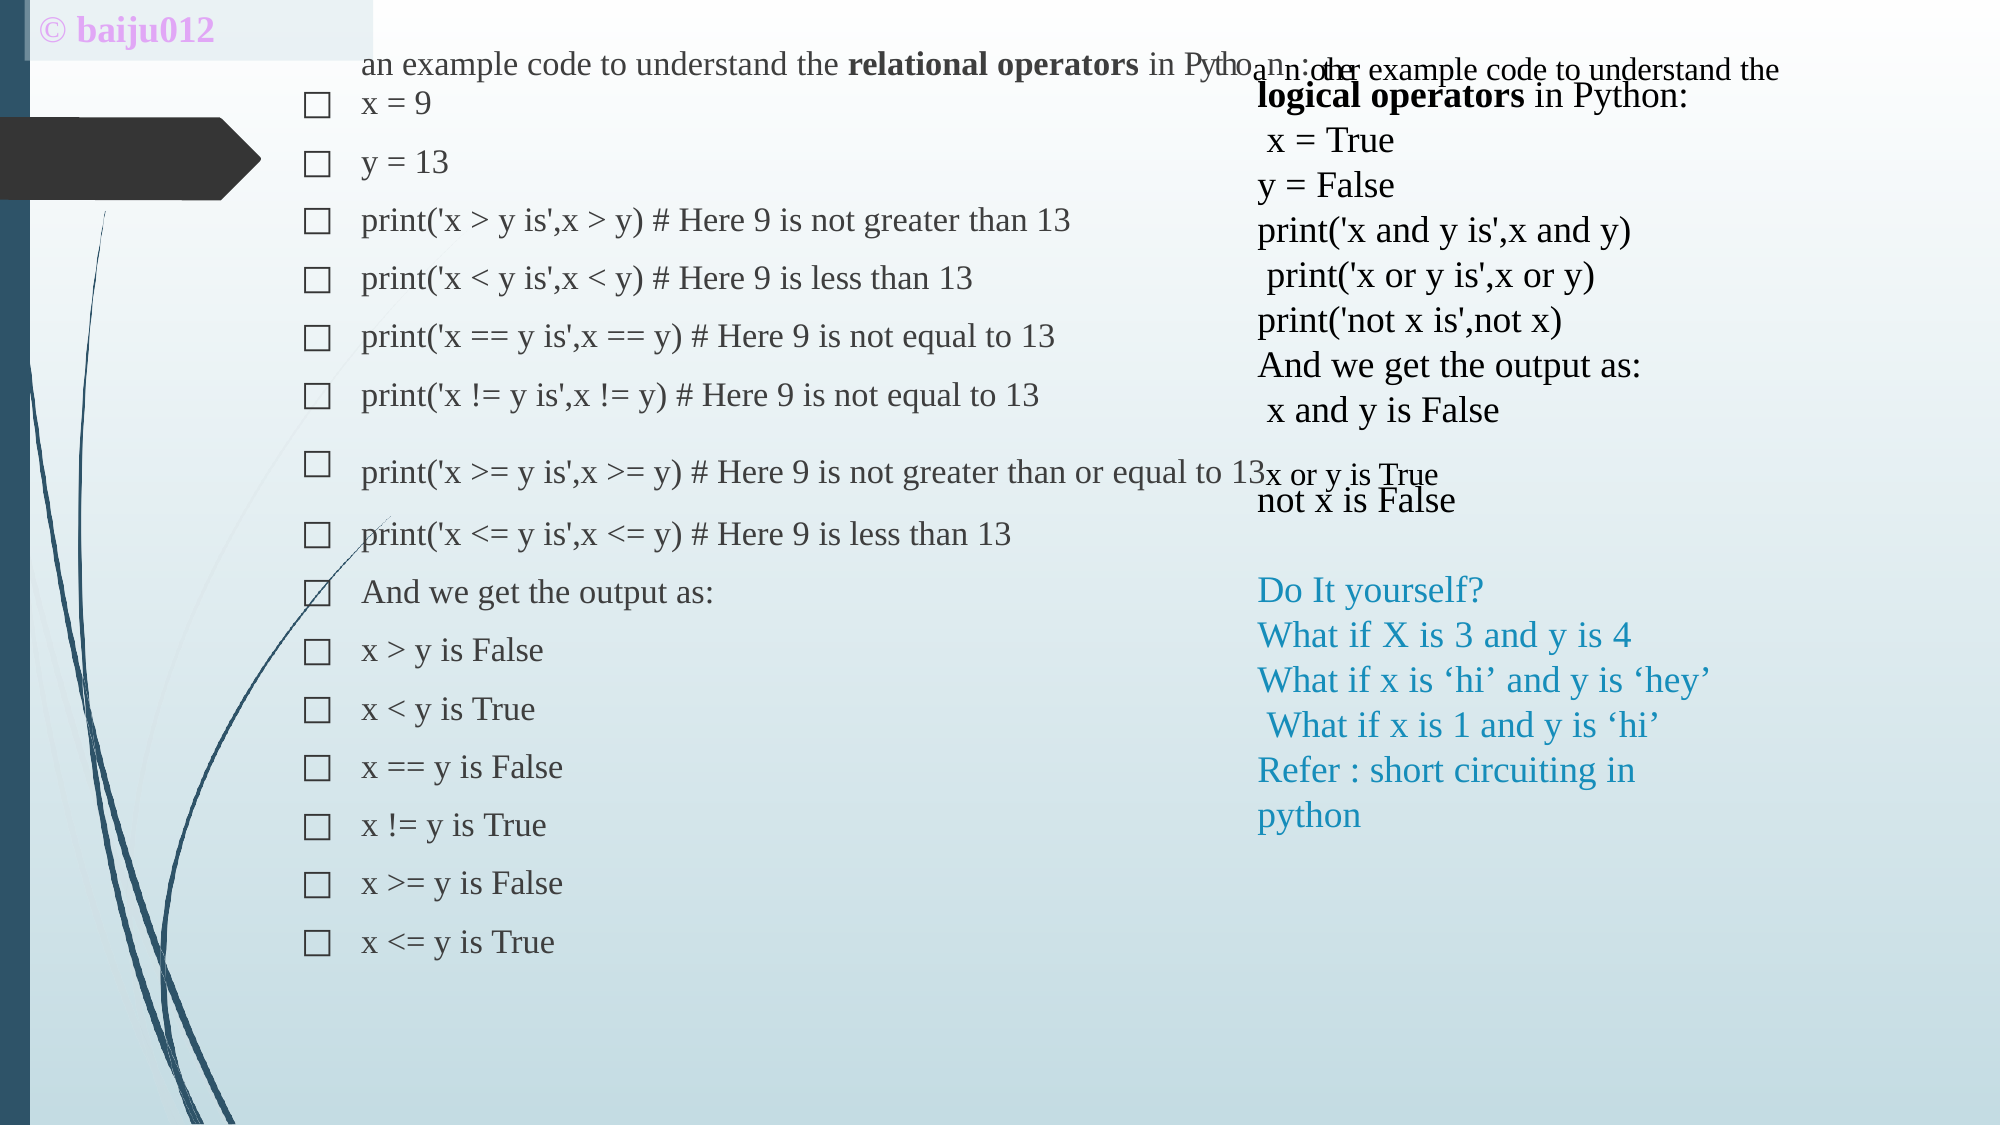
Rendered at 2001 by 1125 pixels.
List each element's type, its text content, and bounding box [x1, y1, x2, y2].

picture [30, 61, 34, 117]
text_box Do It yourself? What if X is 3 and y is 4 What if x is ‘hi’ and y is ‘hey’ What if x is 1 and y is ‘hi’ Refer : short circuiting in python [1255, 563, 1751, 836]
text_box an example code to understand the relational operators in Pythoann:other example code to understand the [354, 17, 1859, 87]
text_box logical operators in Python: x = True y = False print('x and y is',x and y) print('x or y is',x or y) print('not x is',not x) And we get the output as: x and y is False [1462, 68, 1692, 431]
picture [30, 0, 2000, 1125]
text_box not x is False [1255, 473, 1459, 521]
text_box □ x = 9 □ y = 13 print('x > y is',x > y) # Here 9 is not greater than 13 print('x < y is',x < y) # Here 9 is less than 13 print('x == y is',x == y) # Here 9 is not equal to 13 print('x != y is',x != y) # Here 9 is not equal to 13 print('x >= y is',x >= y) # Here 9 is not greater than or equal to 13x or y is True print('x <= y is',x <= y) # Here 9 is less than 13 And we get the output as: x > y is False x < y is True x == y is False x != y is True x >= y is False x <= y is True [301, 61, 1462, 961]
title © baiju012 [34, 2, 327, 193]
